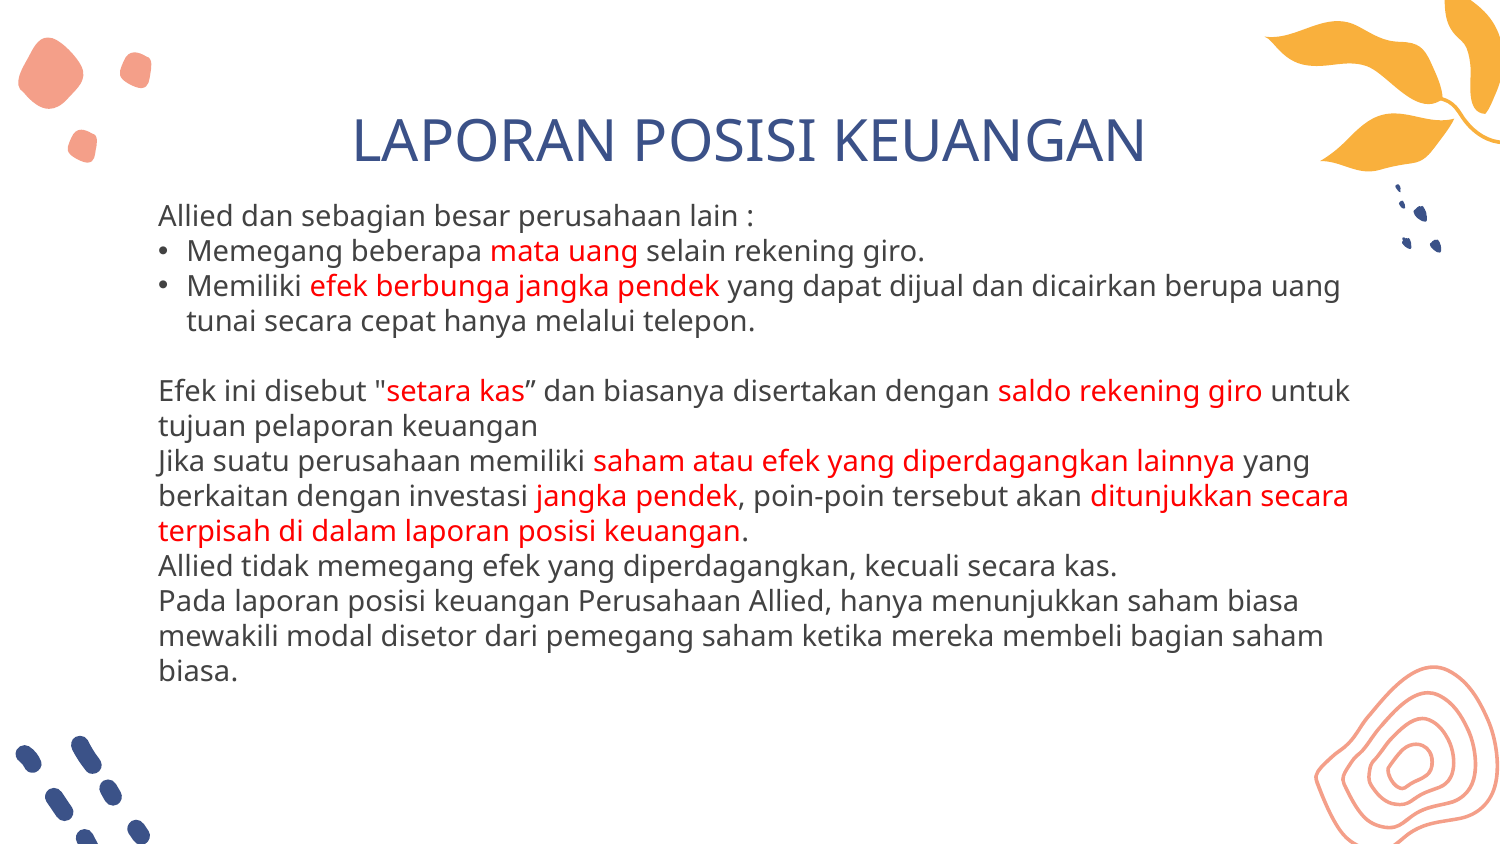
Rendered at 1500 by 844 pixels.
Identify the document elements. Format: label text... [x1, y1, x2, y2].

title LAPORAN POSISI KEUANGAN [118, 88, 1382, 183]
list Allied dan sebagian besar perusahaan lain : Memegang beberapa mata uang selain rekening giro. Memiliki efek berbunga jangka pendek yang dapat dijual dan dicairkan berupa uang tunai secara cepat hanya melalui telepon. Efek ini disebut "setara kas” dan biasanya disertakan dengan saldo rekening giro untuk tujuan pelaporan keuangan Jika suatu perusahaan memiliki saham atau efek yang diperdagangkan lainnya yang berkaitan dengan investasi jangka pendek, poin-poin tersebut akan ditunjukkan secara terpisah di dalam laporan posisi keuangan. Allied tidak memegang efek yang diperdagangkan, kecuali secara kas. Pada laporan posisi keuangan Perusahaan Allied, hanya menunjukkan saham biasa mewakili modal disetor dari pemegang saham ketika mereka membeli bagian saham biasa. [118, 183, 1382, 750]
